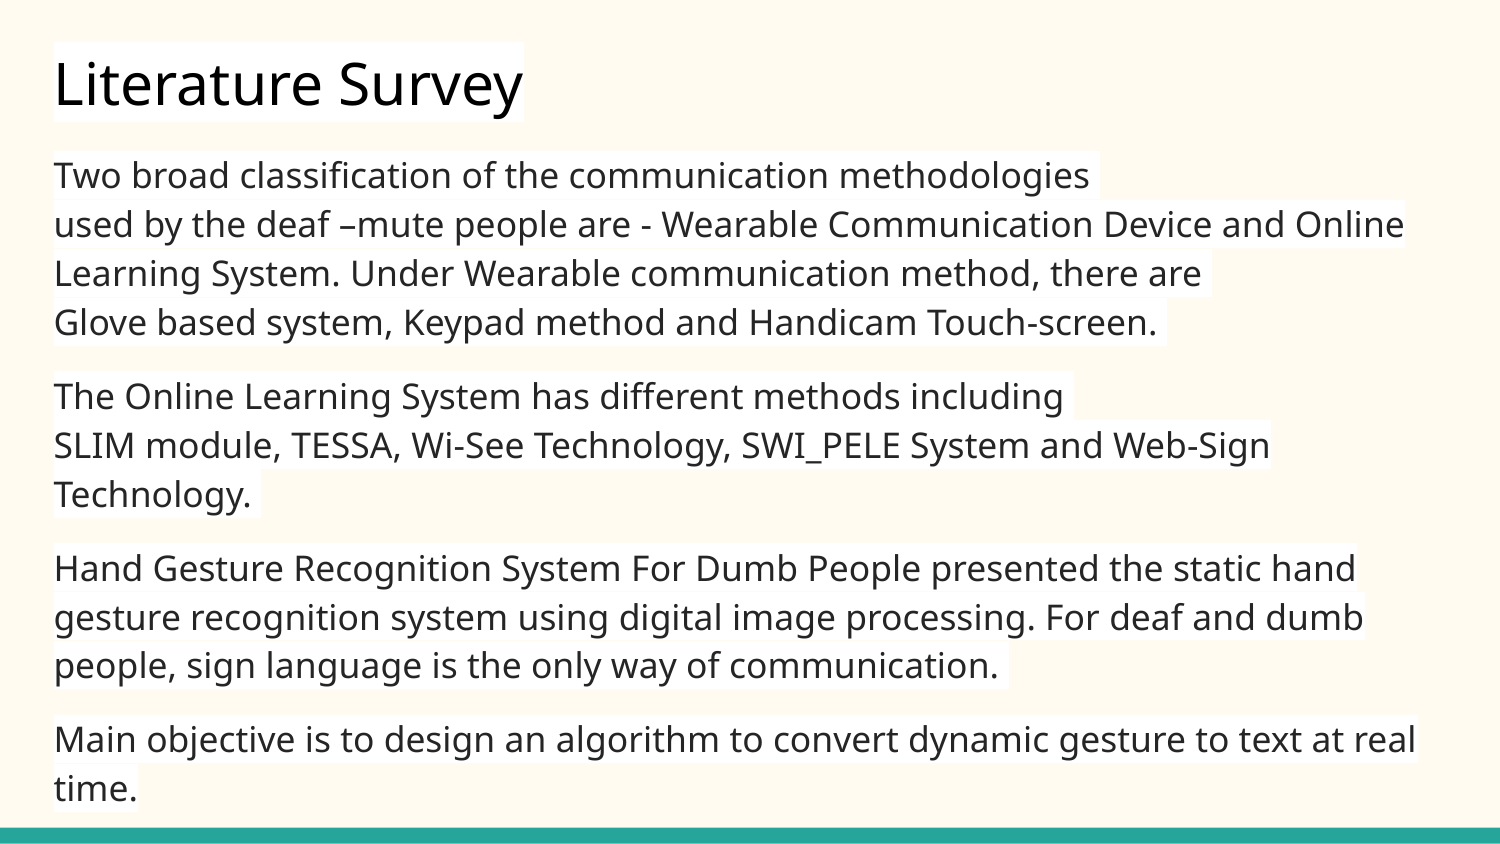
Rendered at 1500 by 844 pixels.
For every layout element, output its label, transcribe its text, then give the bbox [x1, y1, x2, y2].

list Two broad classification of the communication methodologies used by the deaf –mute people are - Wearable Communication Device and Online Learning System. Under Wearable communication method, there are Glove based system, Keypad method and Handicam Touch-screen. The Online Learning System has different methods including SLIM module, TESSA, Wi-See Technology, SWI_PELE System and Web-Sign Technology. Hand Gesture Recognition System For Dumb People presented the static hand gesture recognition system using digital image processing. For deaf and dumb people, sign language is the only way of communication. Main objective is to design an algorithm to convert dynamic gesture to text at real time. [38, 131, 1465, 756]
title Literature Survey [38, 31, 1437, 131]
